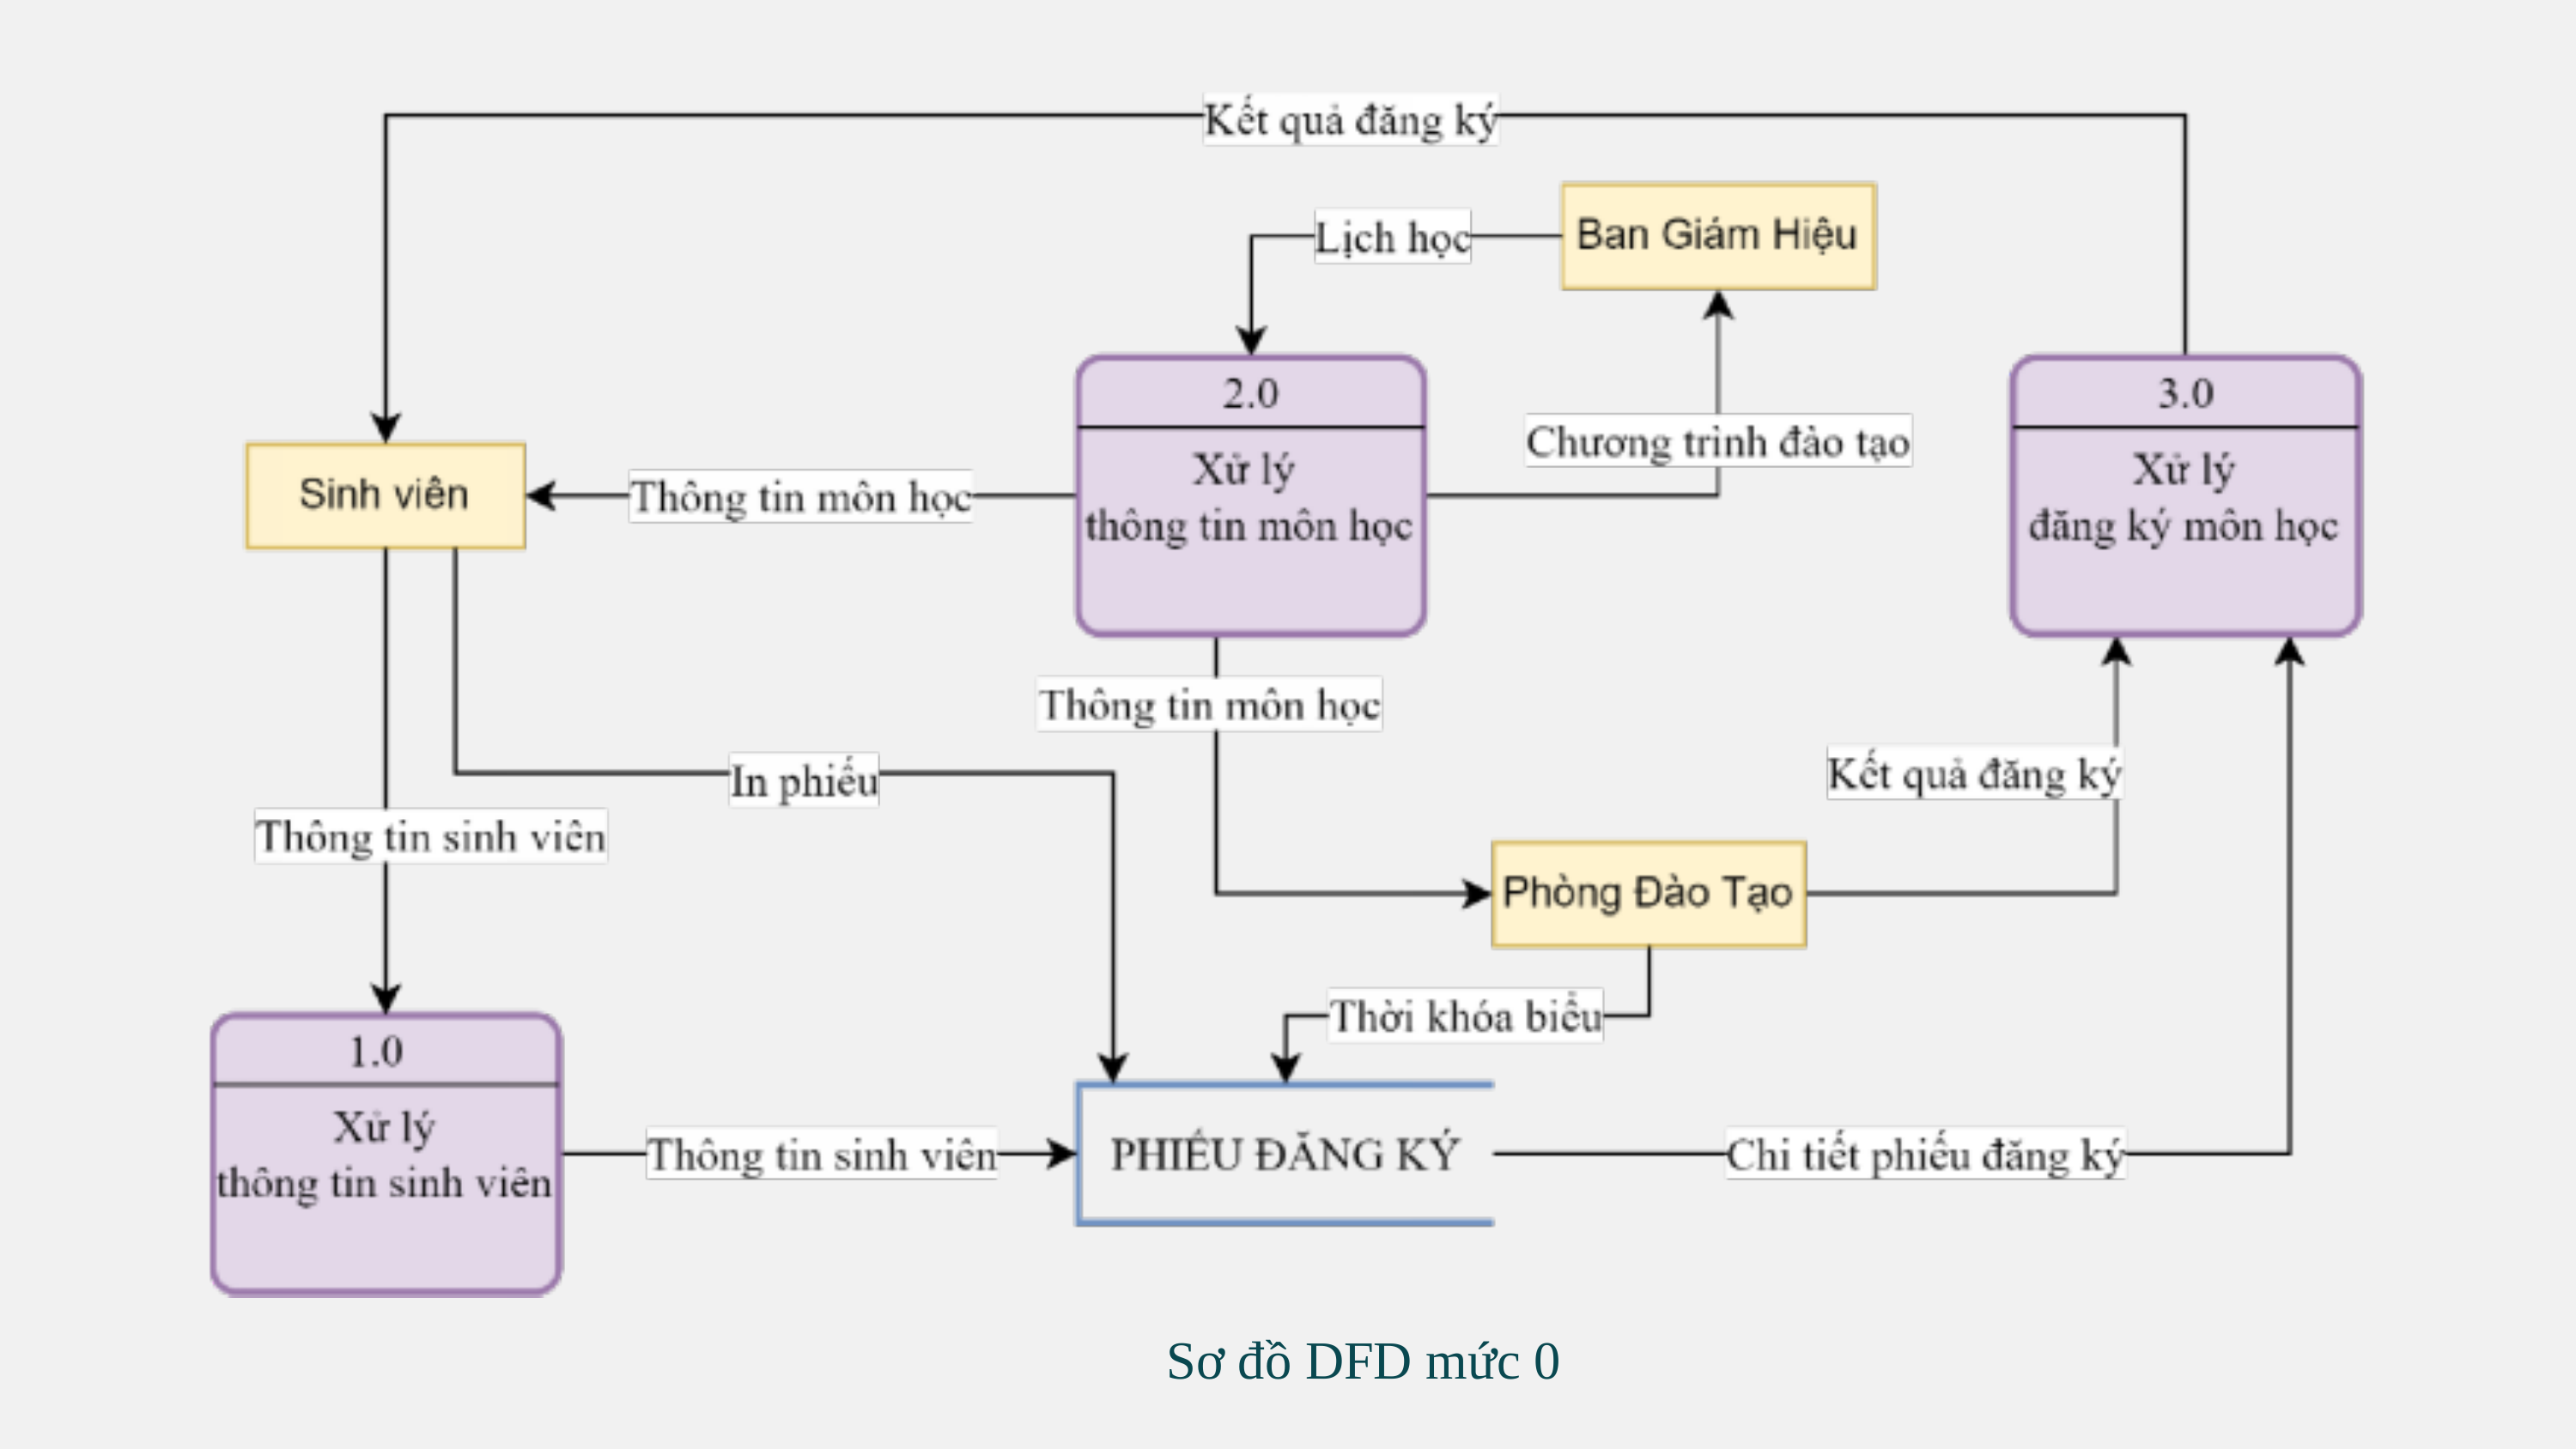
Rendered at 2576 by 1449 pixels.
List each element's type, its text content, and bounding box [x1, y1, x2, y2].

text_box [209, 91, 2367, 1298]
text_box Sơ đồ DFD mức 0 [936, 1325, 2576, 1390]
